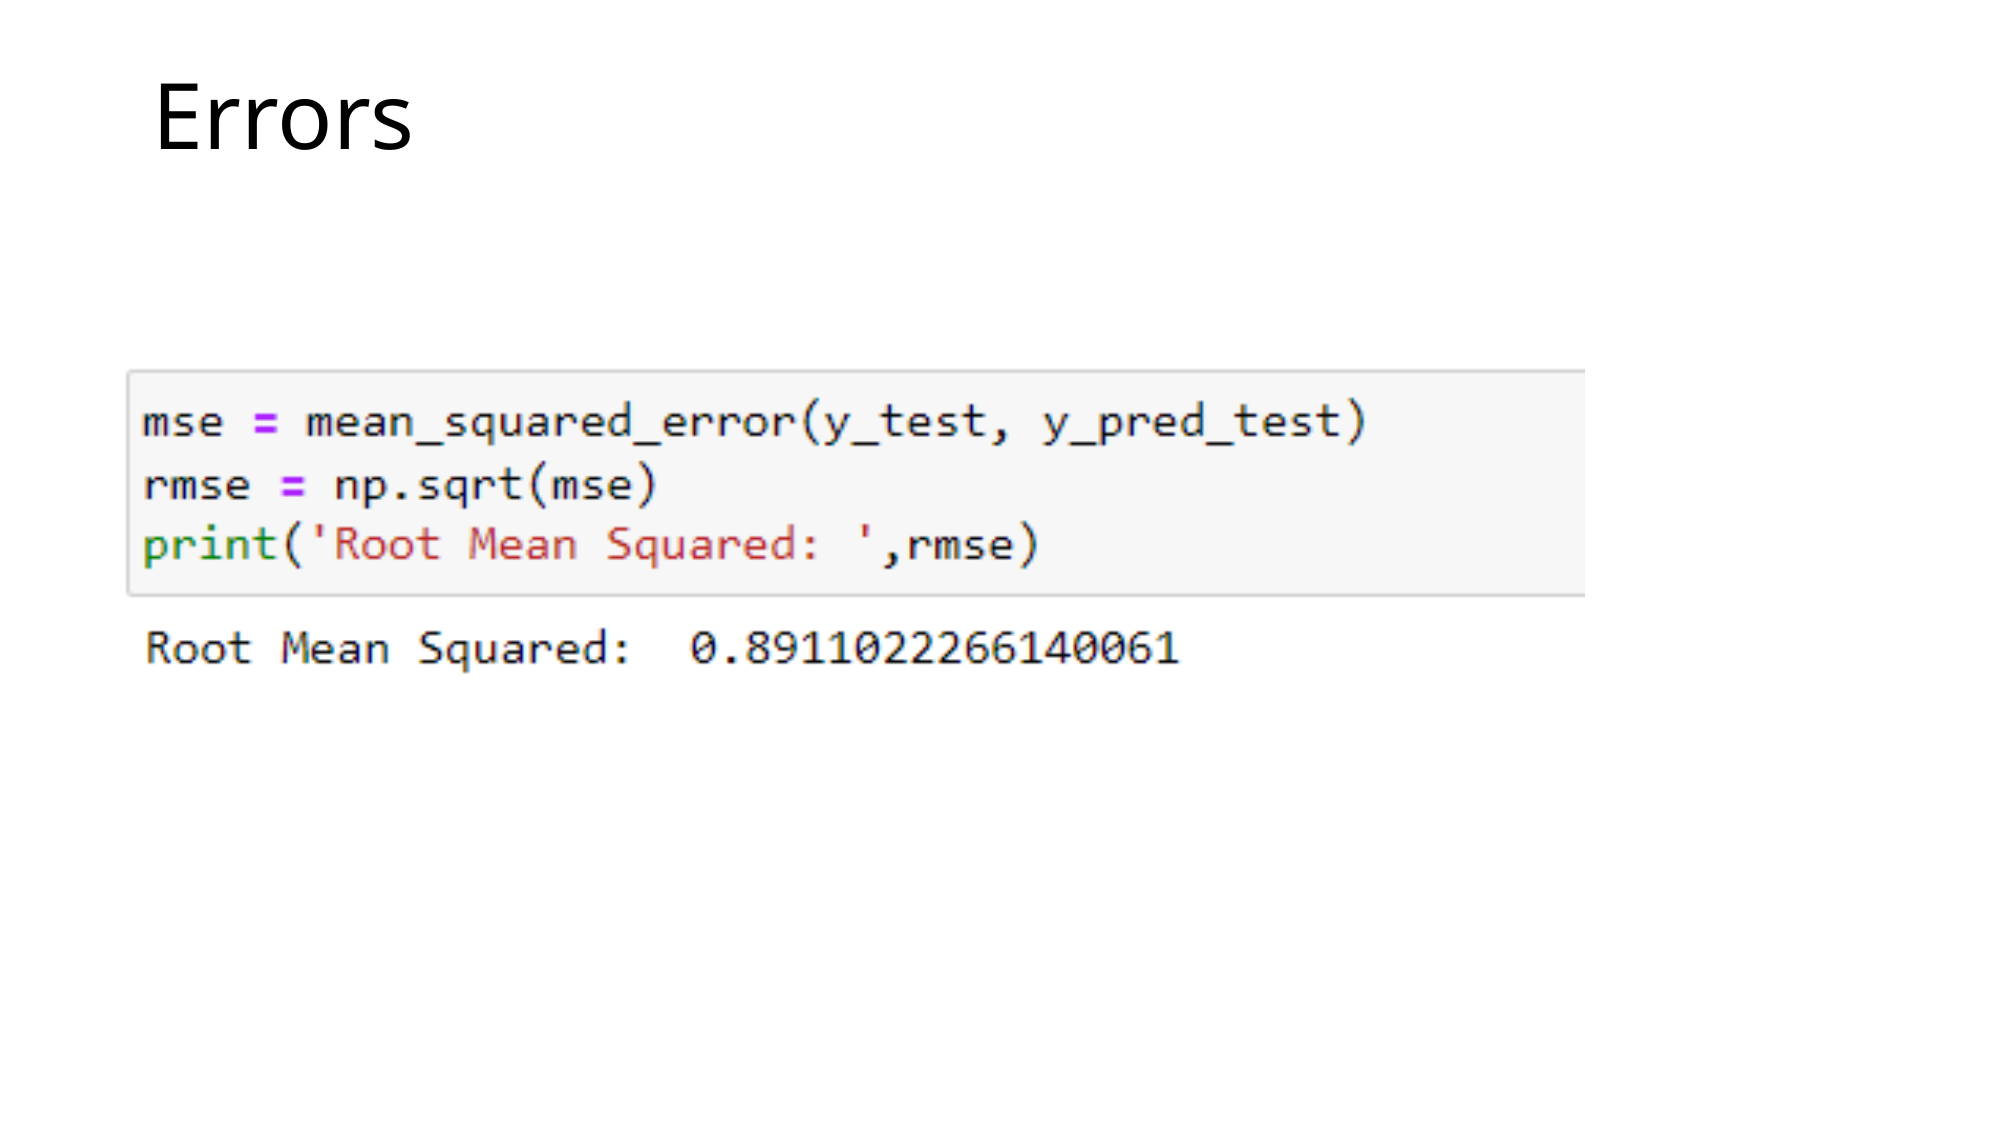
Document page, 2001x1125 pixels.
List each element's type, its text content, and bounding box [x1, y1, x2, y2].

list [98, 358, 1585, 699]
title Errors [137, 11, 1863, 229]
